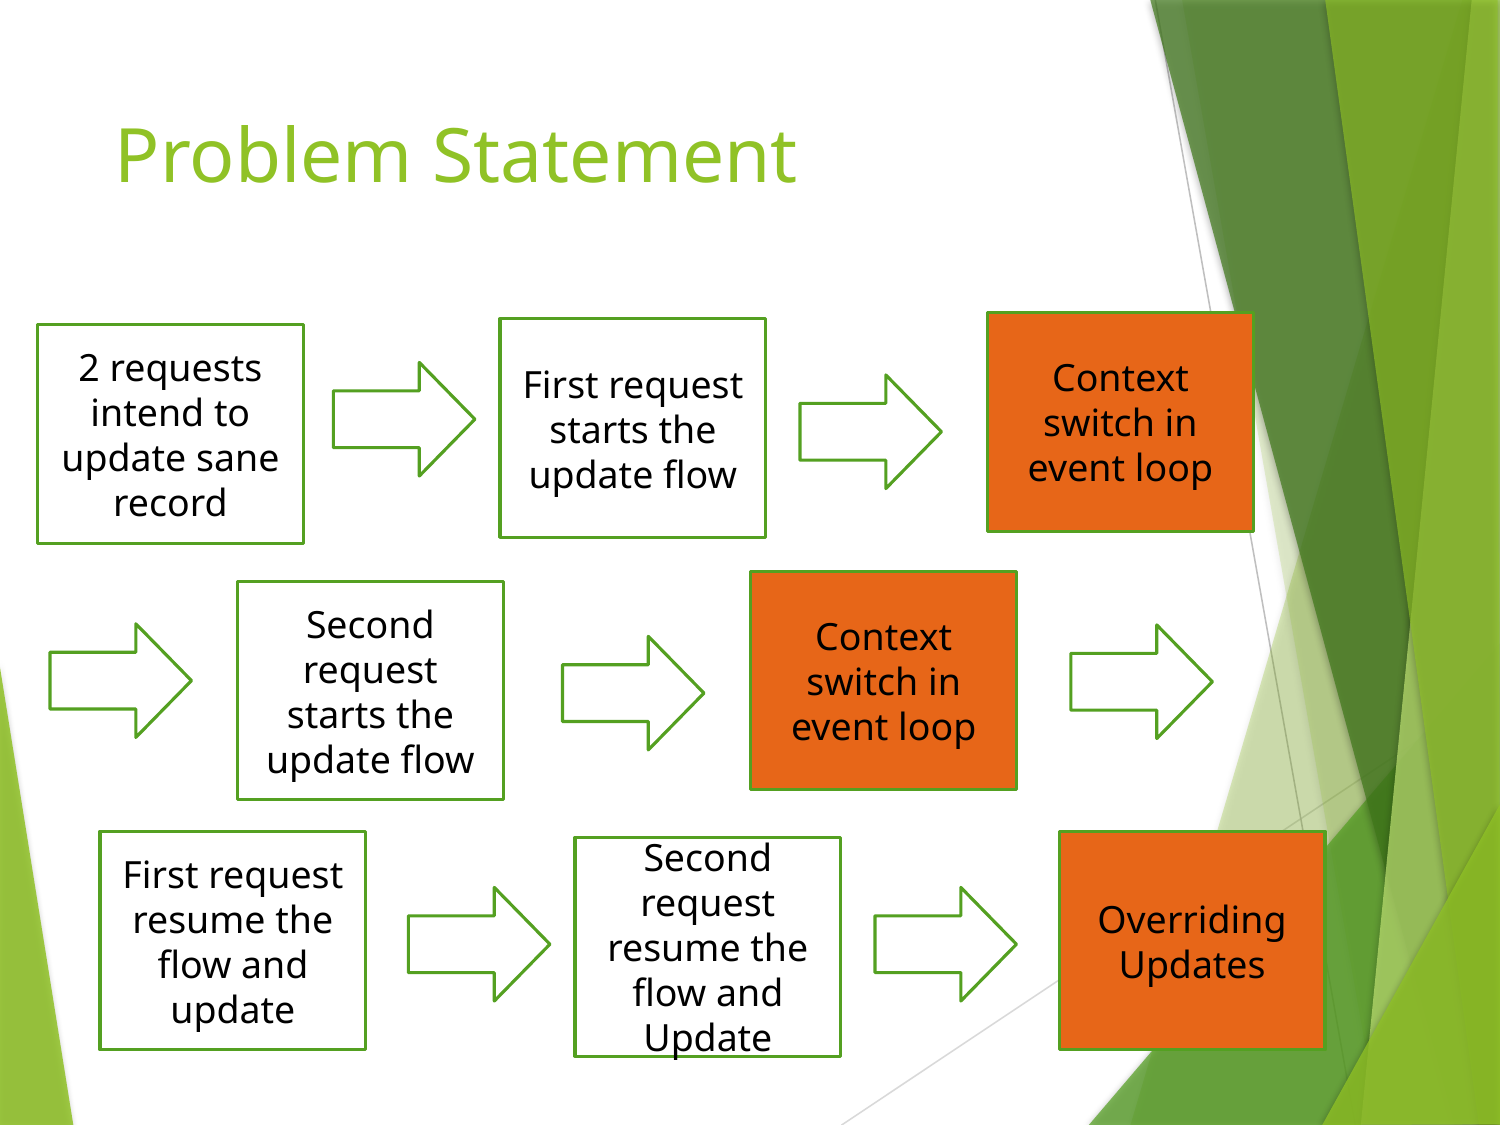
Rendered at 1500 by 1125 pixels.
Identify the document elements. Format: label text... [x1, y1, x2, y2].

text_box [1069, 623, 1214, 740]
text_box First request starts the update flow [498, 317, 767, 539]
text_box 2 requests intend to update sane record [36, 323, 305, 545]
text_box [406, 885, 552, 1003]
text_box Second request resume the flow and Update [573, 836, 842, 1058]
text_box [48, 622, 193, 739]
title Problem Statement [99, 99, 1142, 317]
text_box Context switch in event loop [986, 311, 1255, 533]
text_box [560, 634, 706, 752]
text_box [873, 885, 1018, 1003]
text_box Context switch in event loop [749, 570, 1018, 791]
text_box Second request starts the update flow [236, 580, 505, 801]
text_box First request resume the flow and update [98, 830, 367, 1051]
text_box [798, 373, 943, 491]
text_box Overriding Updates [1058, 830, 1327, 1051]
text_box [331, 360, 477, 478]
